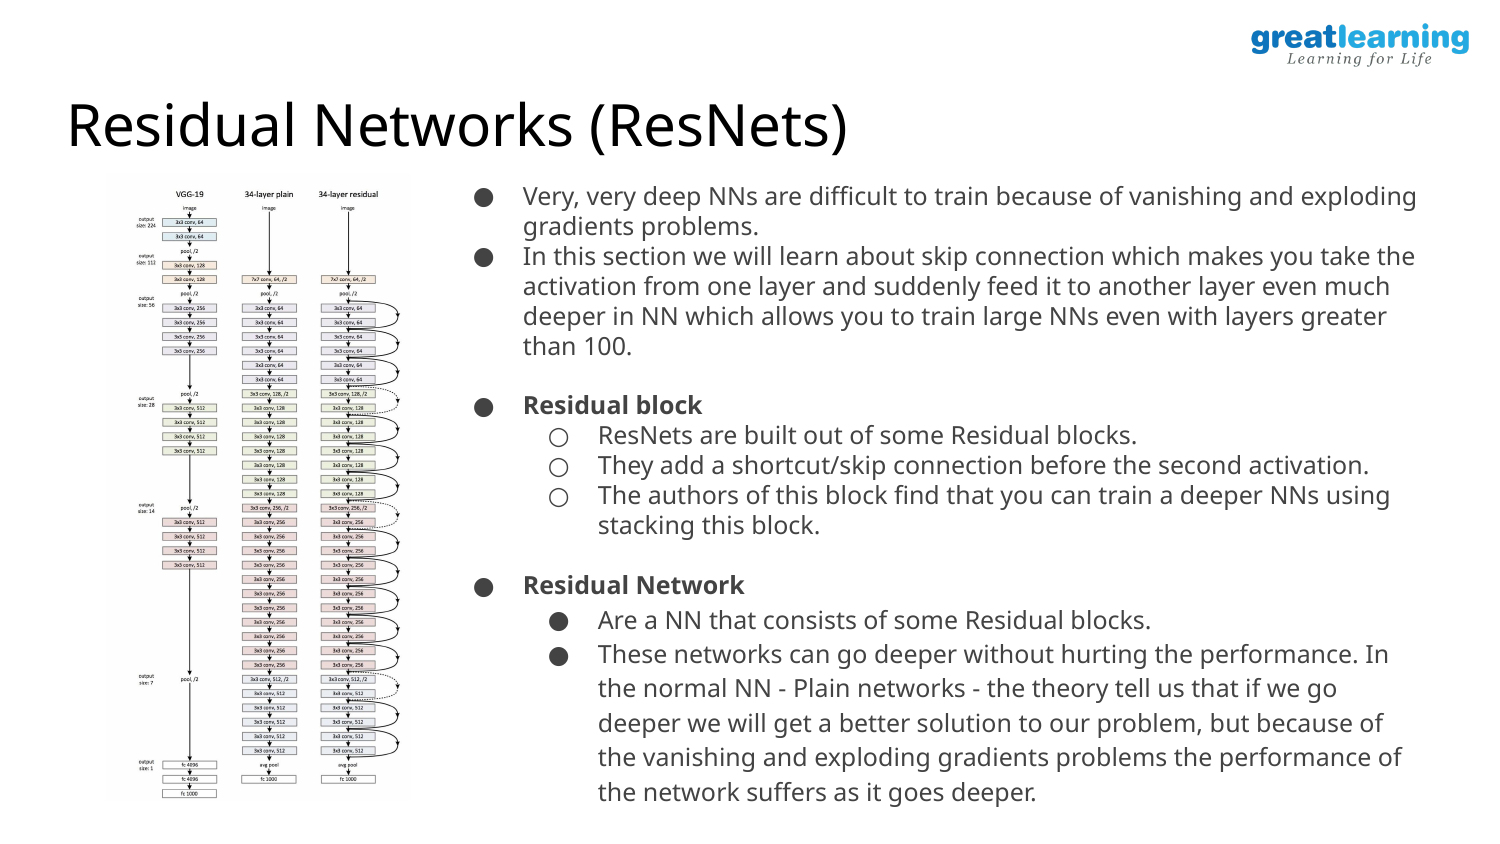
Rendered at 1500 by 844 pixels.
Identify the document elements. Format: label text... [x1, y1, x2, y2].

text_box Very, very deep NNs are difficult to train because of vanishing and exploding gradients problems. In this section we will learn about skip connection which makes you take the activation from one layer and suddenly feed it to another layer even much deeper in NN which allows you to train large NNs even with layers greater than 100. Residual block ResNets are built out of some Residual blocks. They add a shortcut/skip connection before the second activation. The authors of this block find that you can train a deeper NNs using stacking this block. Residual Network Are a NN that consists of some Residual blocks. These networks can go deeper without hurting the performance. In the normal NN - Plain networks - the theory tell us that if we go deeper we will get a better solution to our problem, but because of the vanishing and exploding gradients problems the performance of the network suffers as it goes deeper. [432, 165, 1443, 762]
picture [1251, 23, 1469, 67]
picture [106, 173, 411, 801]
title Residual Networks (ResNets) [51, 72, 1449, 167]
